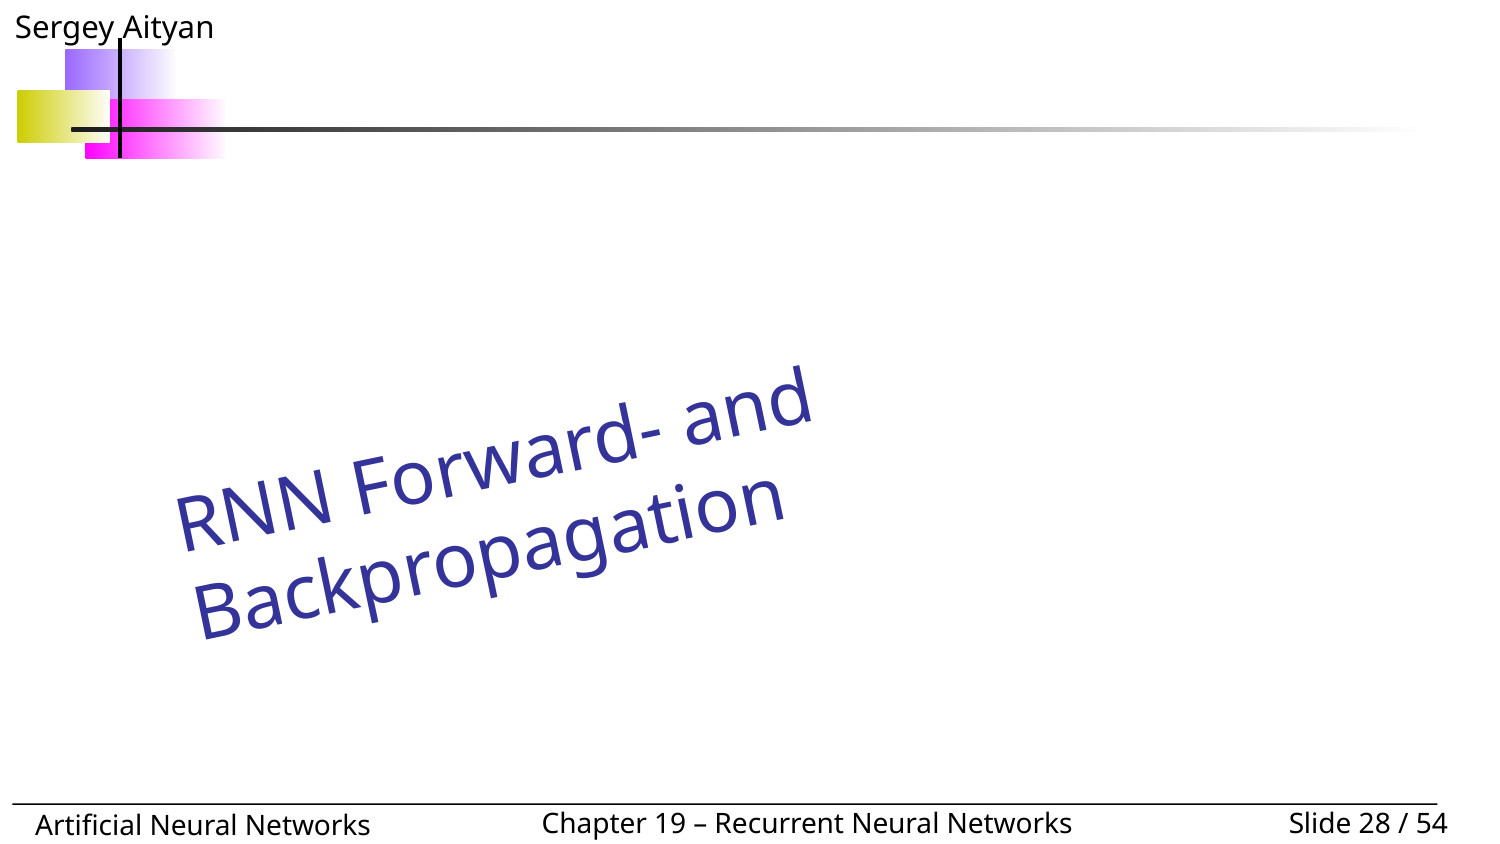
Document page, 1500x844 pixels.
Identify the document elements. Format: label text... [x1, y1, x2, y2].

text_box RNN Forward- and Backpropagation [150, 221, 1403, 667]
